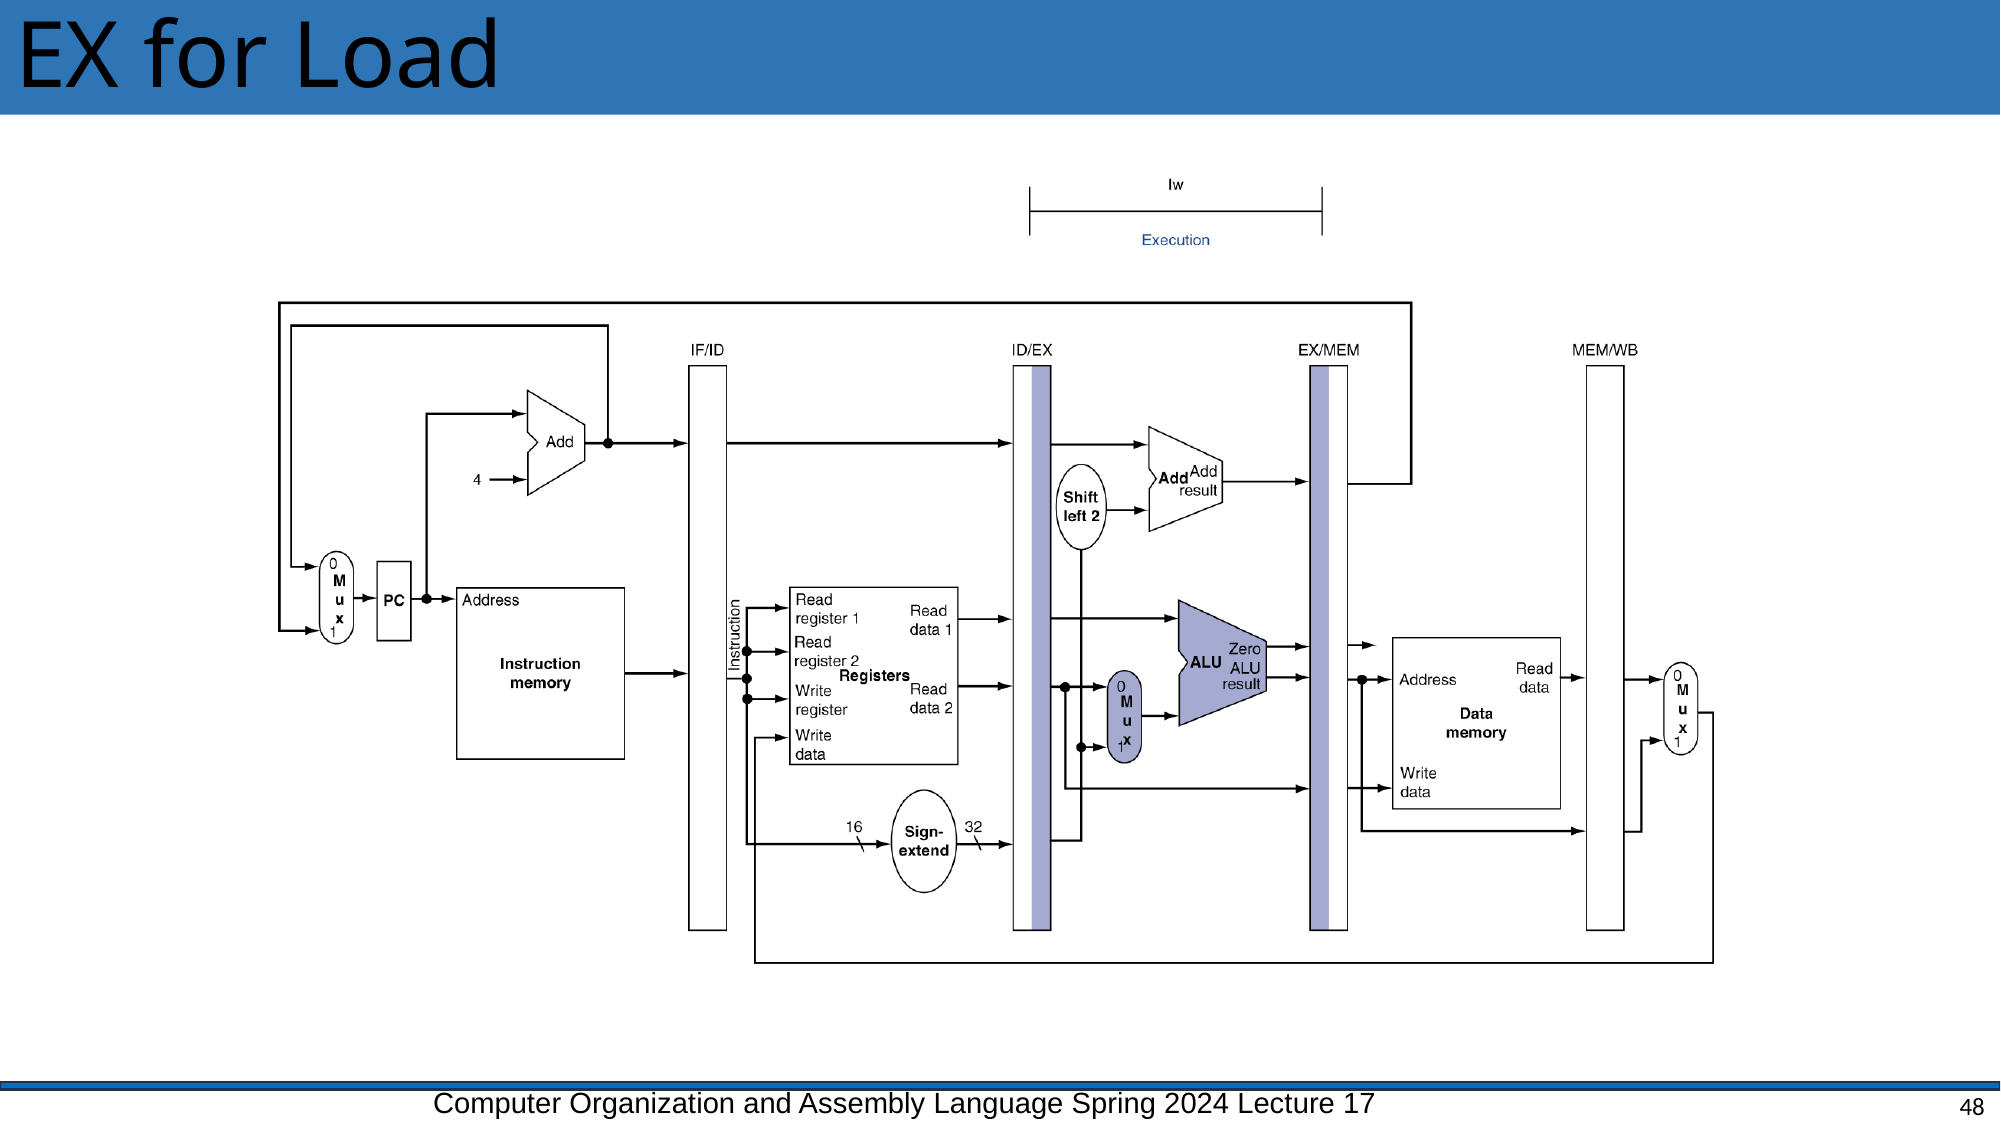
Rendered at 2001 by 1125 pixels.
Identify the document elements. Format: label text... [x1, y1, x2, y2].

slide_number 48 [1550, 1086, 2000, 1125]
picture [278, 176, 1714, 964]
title EX for Load [0, 0, 2000, 115]
footer Computer Organization and Assembly Language Spring 2024 Lecture 17 [414, 1078, 1397, 1125]
